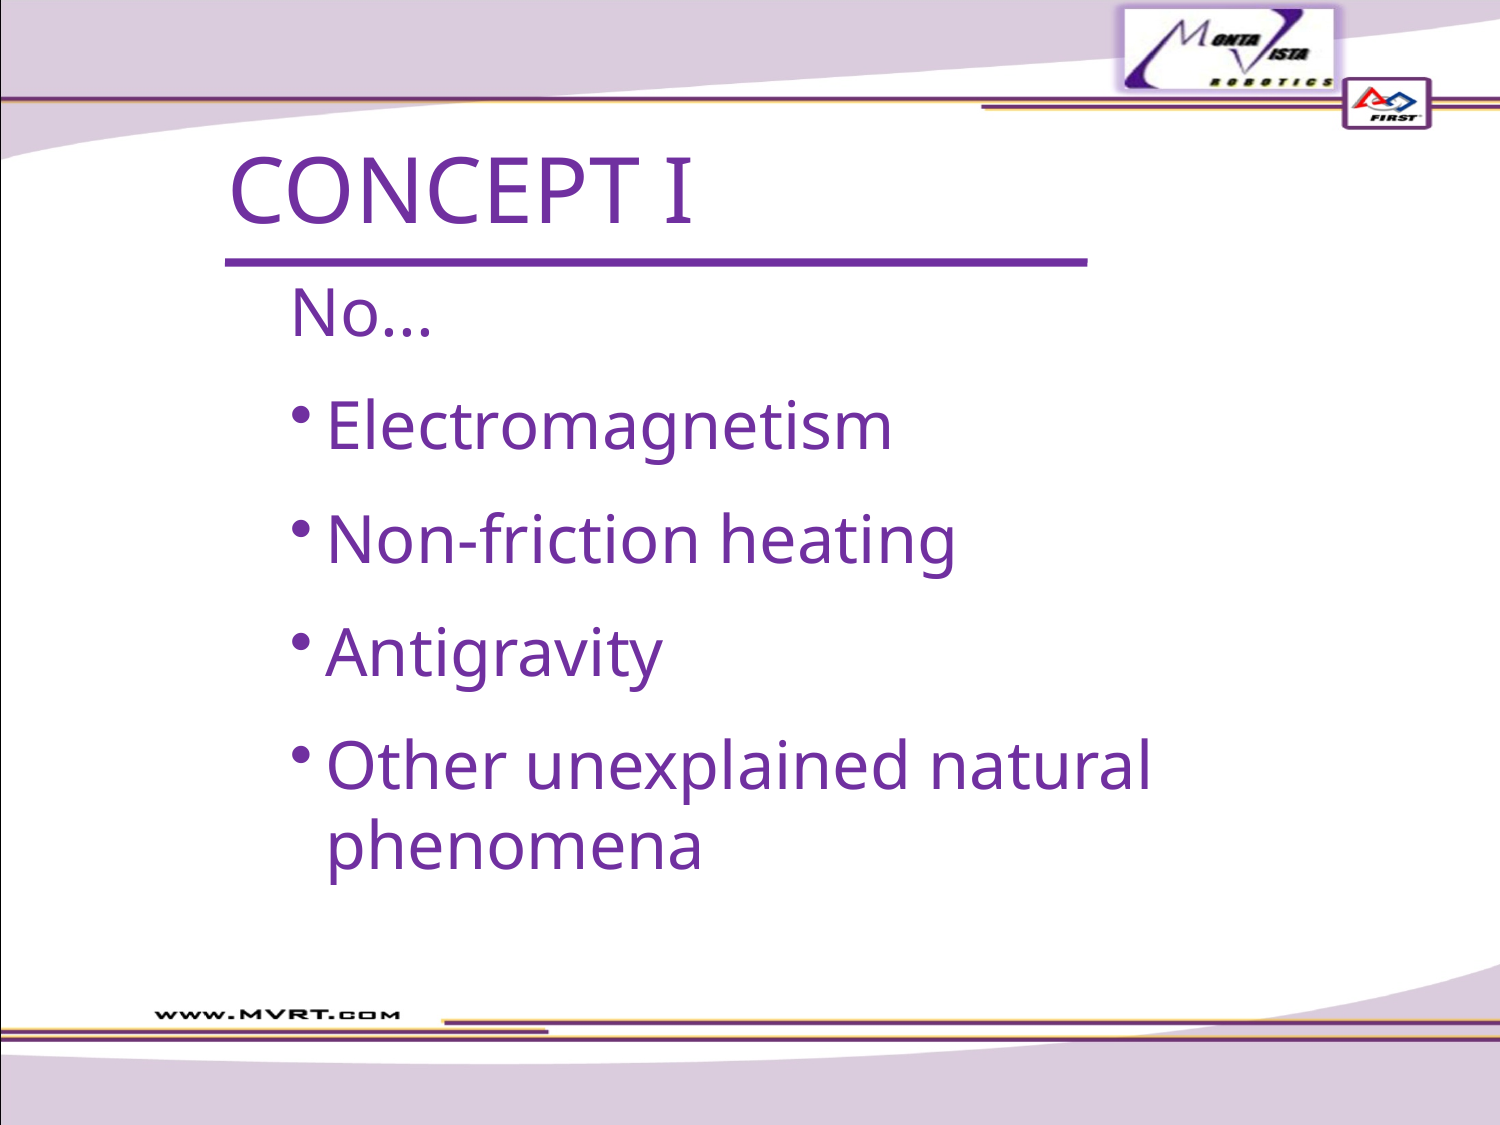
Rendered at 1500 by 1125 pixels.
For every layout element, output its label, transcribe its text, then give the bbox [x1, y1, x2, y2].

text_box No... Electromagnetism Non-friction heating Antigravity Other unexplained natural phenomena [275, 262, 1275, 1004]
text_box CONCEPT I [212, 124, 863, 250]
picture [0, 0, 1500, 1125]
